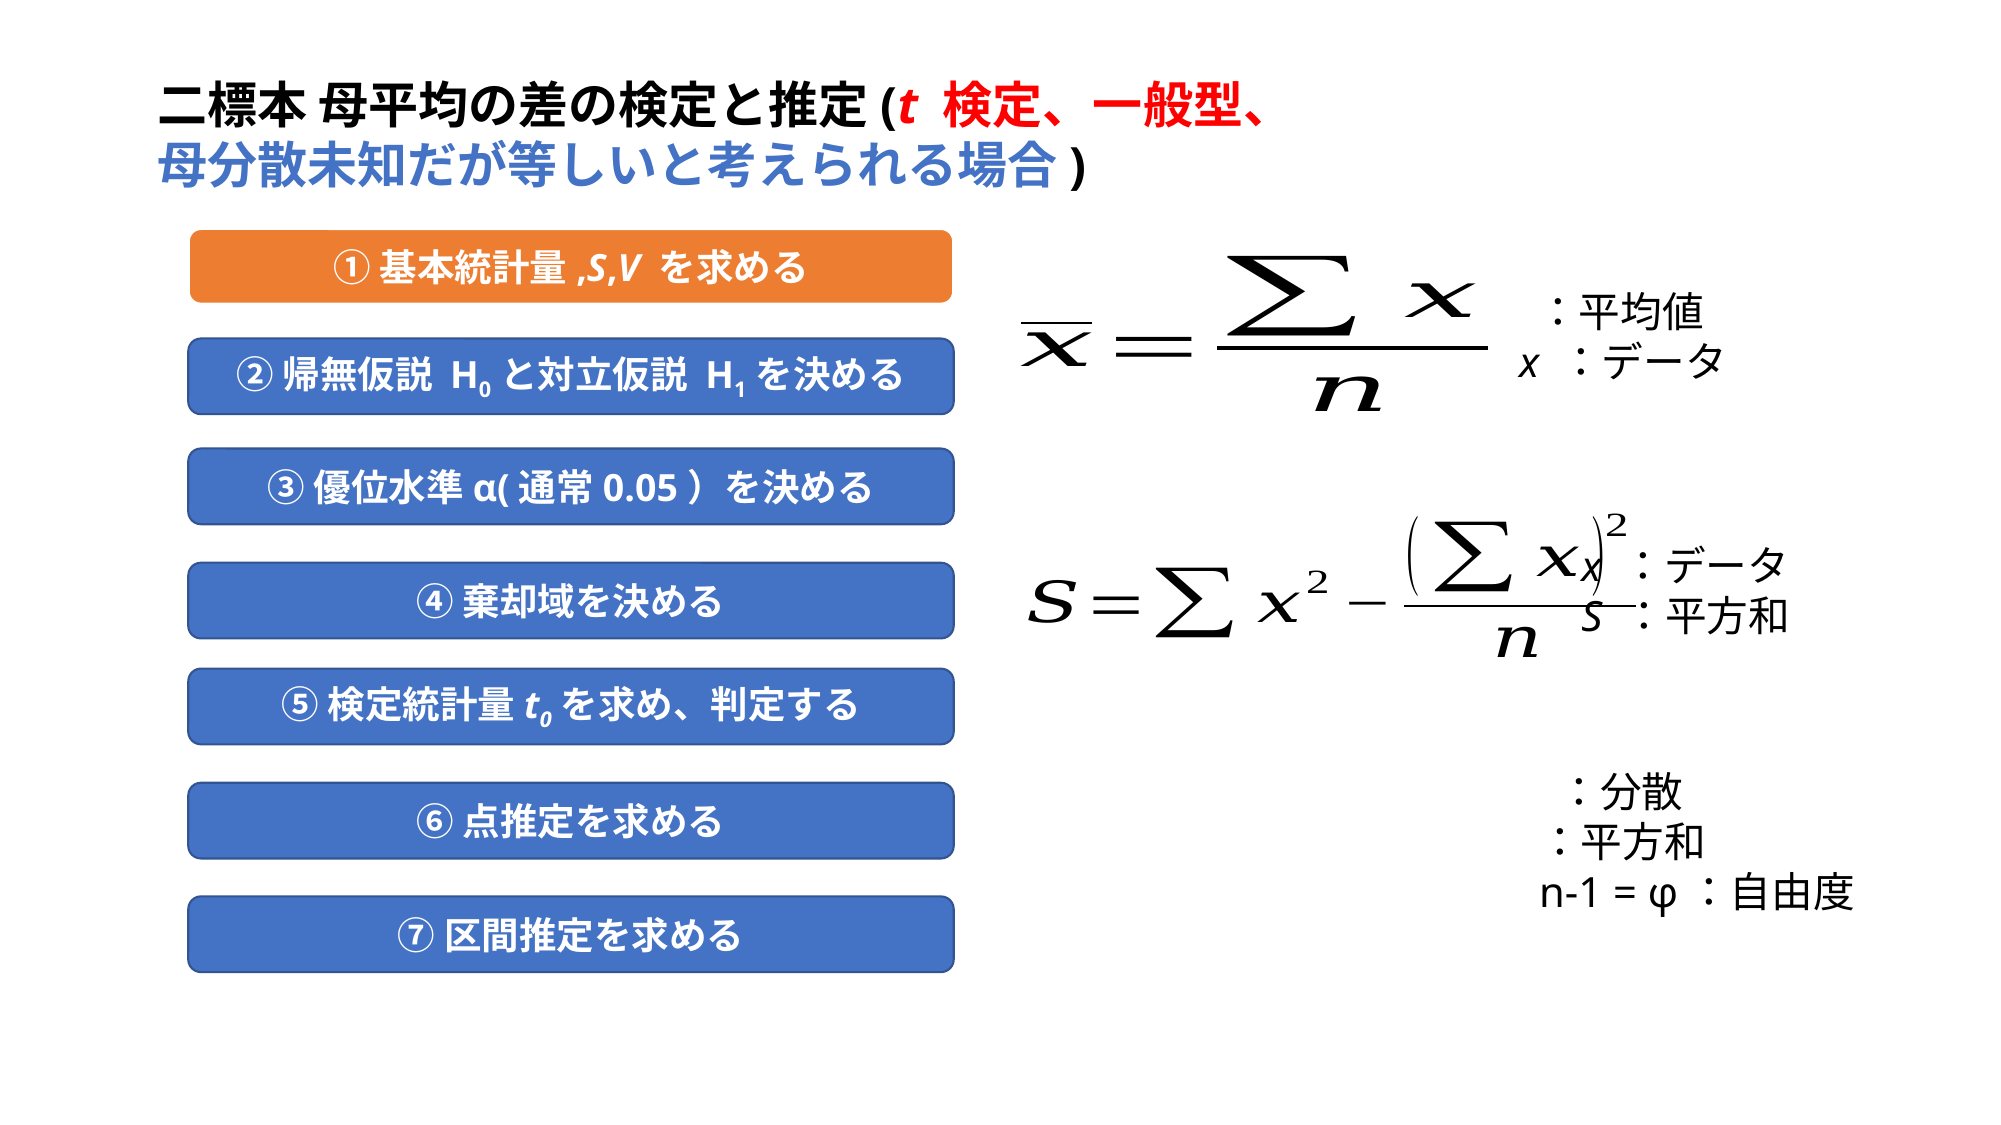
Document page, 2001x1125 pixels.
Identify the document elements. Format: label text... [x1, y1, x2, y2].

text_box ③優位水準α(通常0.05）を決める [187, 447, 955, 526]
text_box ⑦区間推定を求める [187, 895, 955, 974]
text_box ⑤検定統計量t0を求め、判定する [187, 667, 955, 746]
text_box ⑥点推定を求める [187, 781, 955, 860]
text_box x ：データ S ：平方和 [1566, 532, 1912, 648]
text_box ④棄却域を決める [187, 561, 955, 640]
text_box 二標本 母平均の差の検定と推定(t 検定、一般型、母分散未知だが等しいと考えられる場合) [142, 65, 1328, 201]
text_box ②帰無仮説 H0と対立仮説 H1を決める [187, 337, 955, 416]
